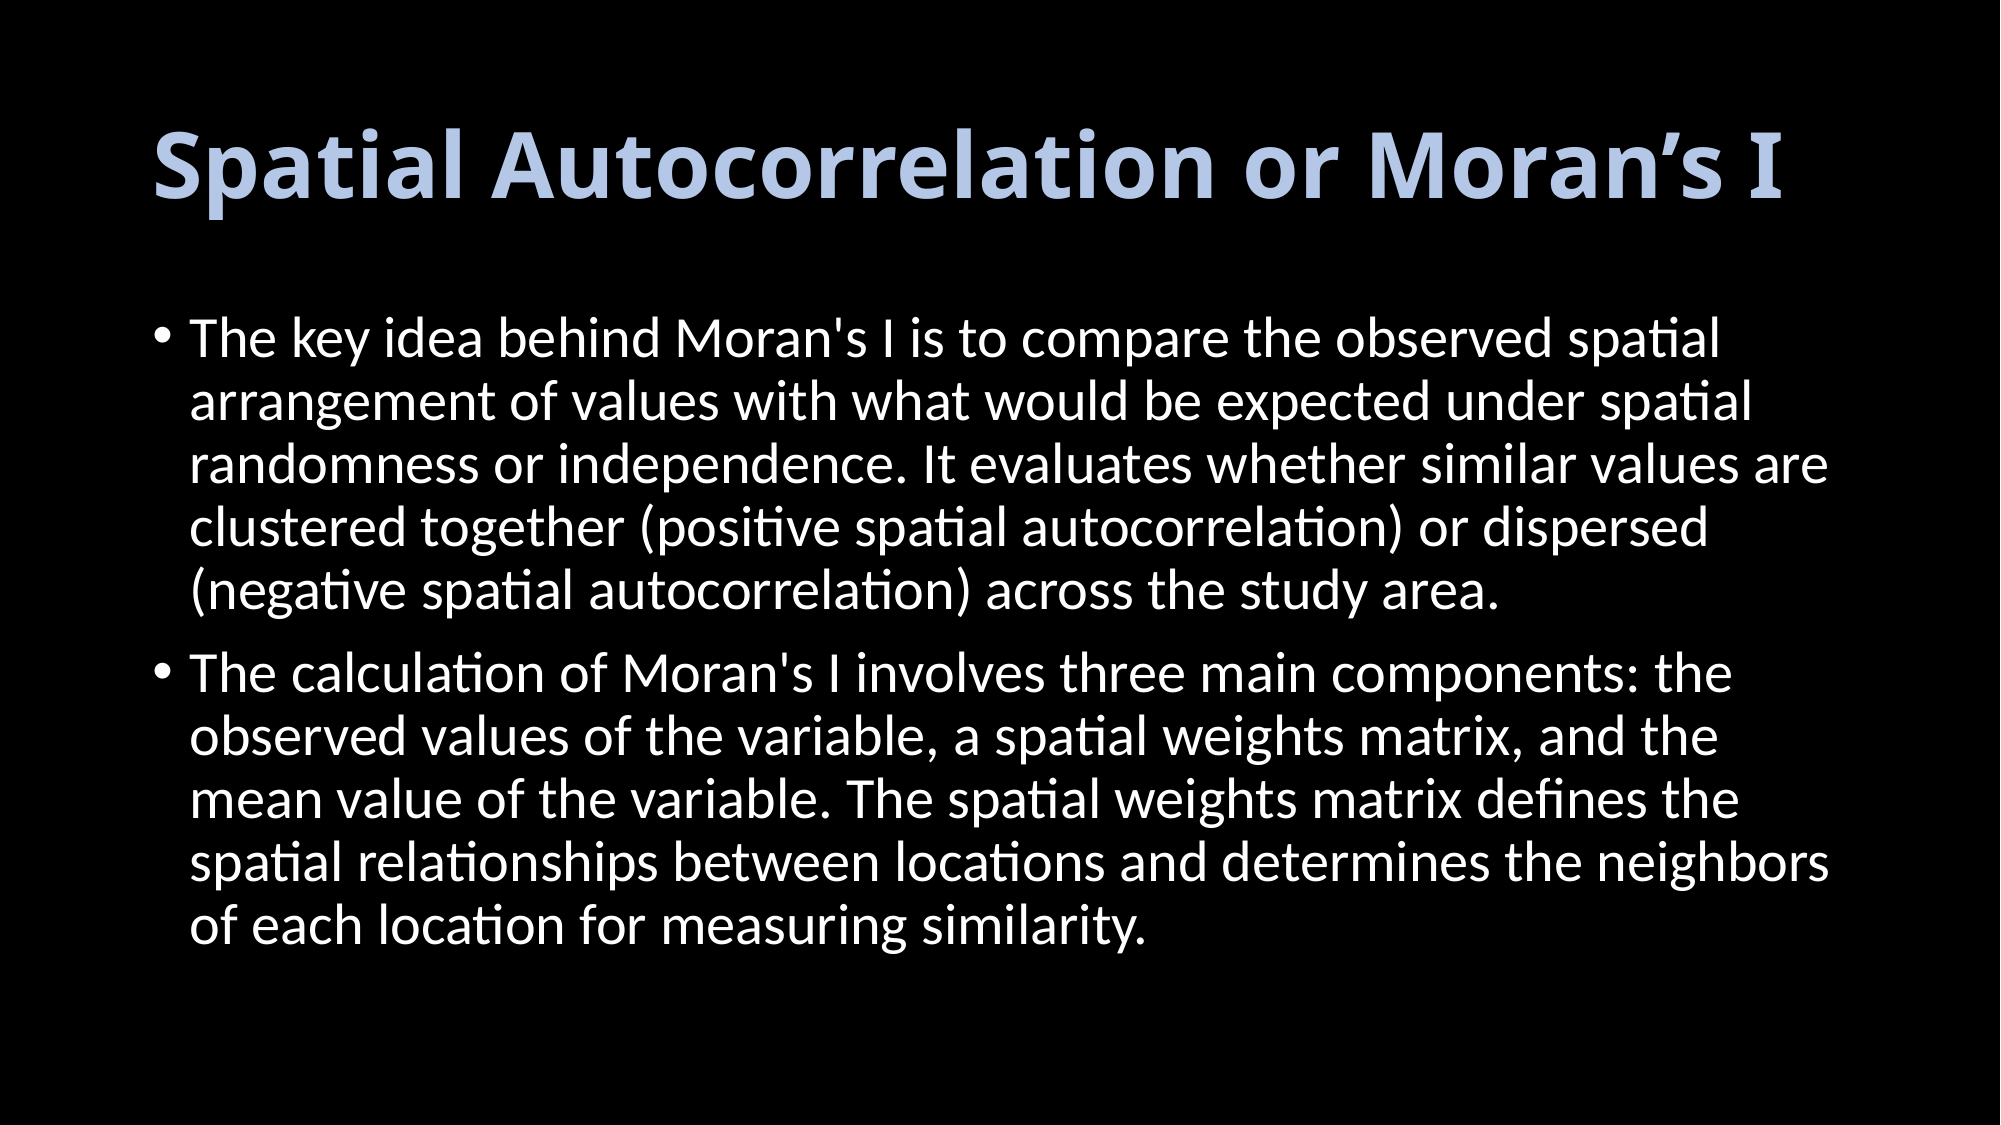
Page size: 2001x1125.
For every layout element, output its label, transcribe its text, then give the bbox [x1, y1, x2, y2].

list The key idea behind Moran's I is to compare the observed spatial arrangement of values with what would be expected under spatial randomness or independence. It evaluates whether similar values are clustered together (positive spatial autocorrelation) or dispersed (negative spatial autocorrelation) across the study area. The calculation of Moran's I involves three main components: the observed values of the variable, a spatial weights matrix, and the mean value of the variable. The spatial weights matrix defines the spatial relationships between locations and determines the neighbors of each location for measuring similarity. [137, 299, 1863, 1014]
title Spatial Autocorrelation or Moran’s I [137, 59, 1863, 278]
